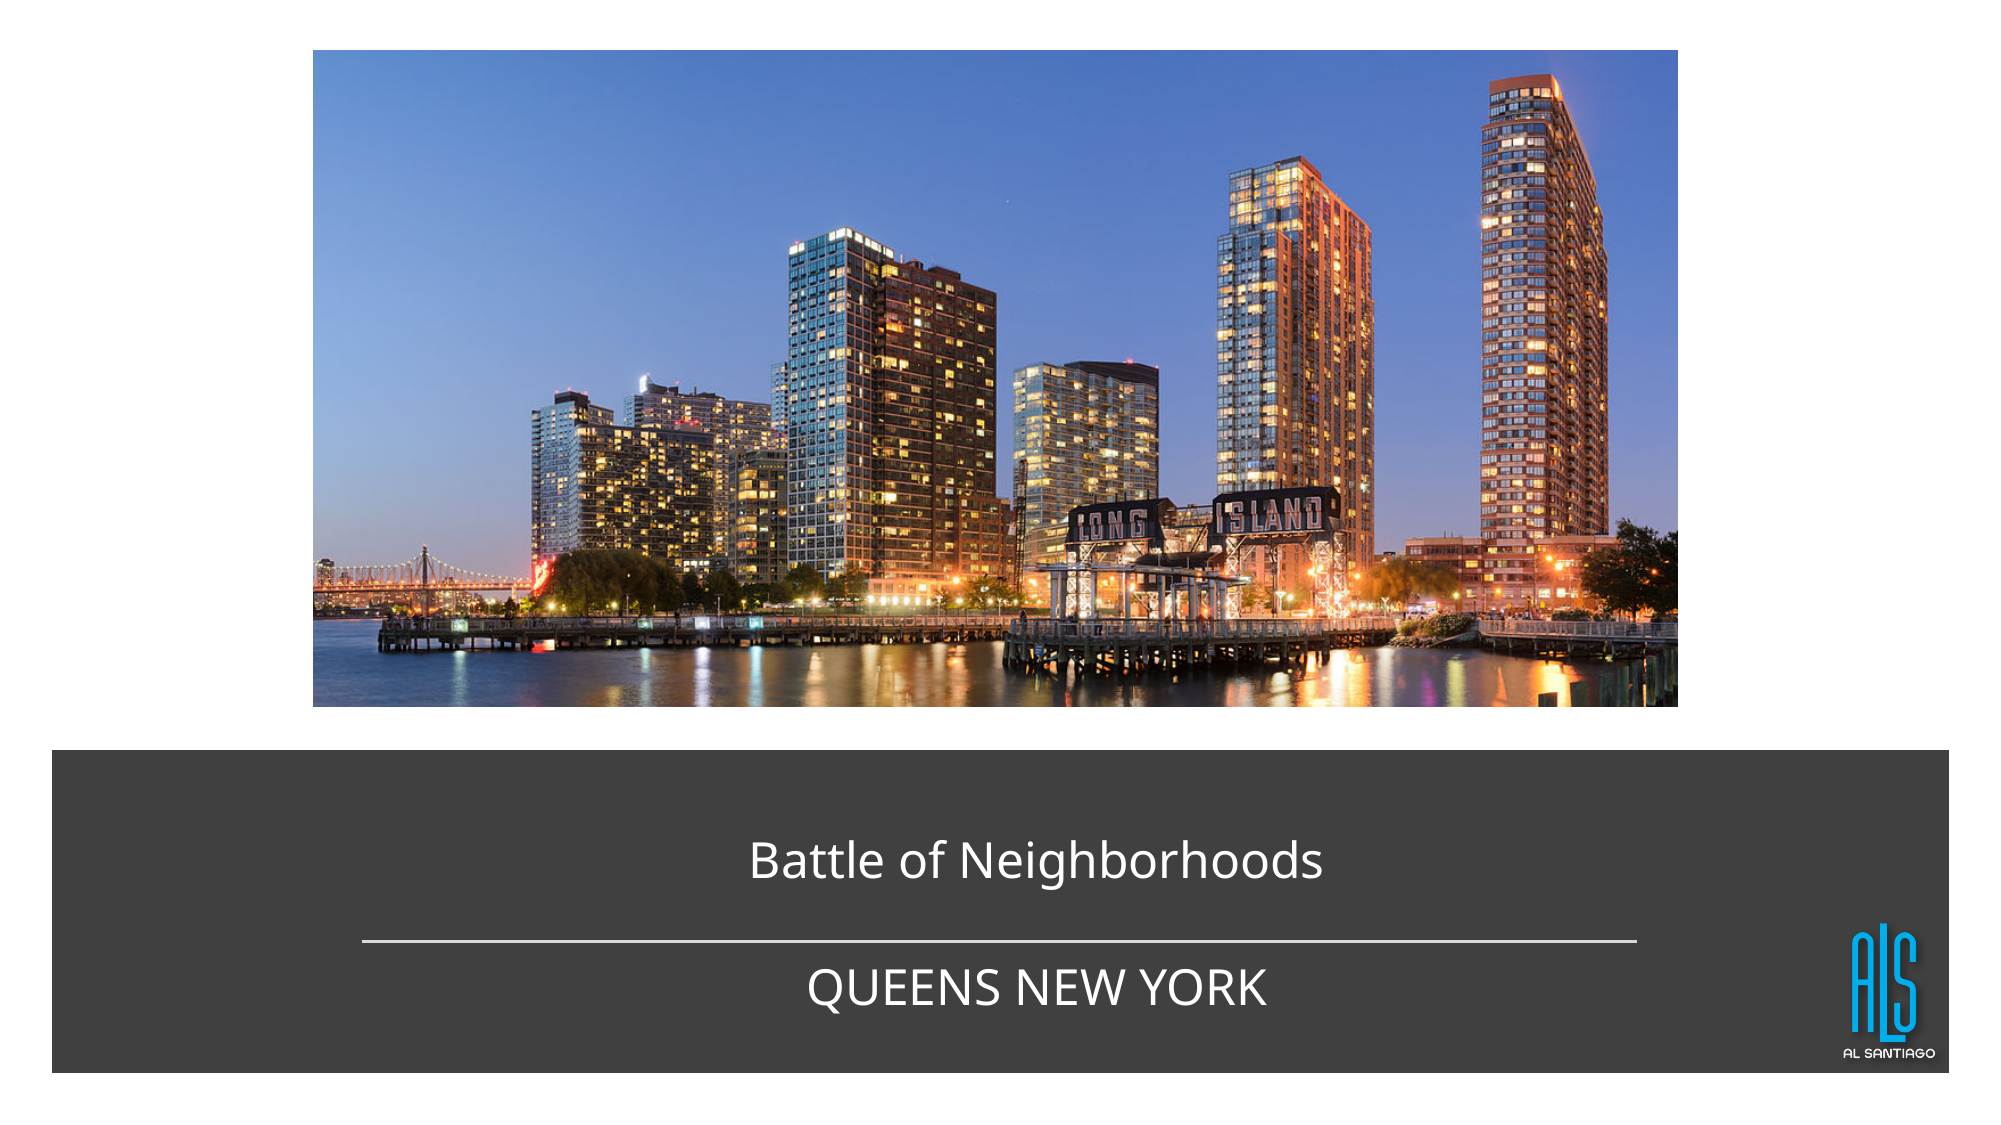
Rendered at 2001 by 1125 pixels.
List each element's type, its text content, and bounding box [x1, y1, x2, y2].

text_box Battle of Neighborhoods QUEENS NEW YORK [123, 797, 1951, 1015]
picture [1806, 905, 1963, 1063]
text_box [61, 759, 1939, 1064]
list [312, 50, 1678, 707]
